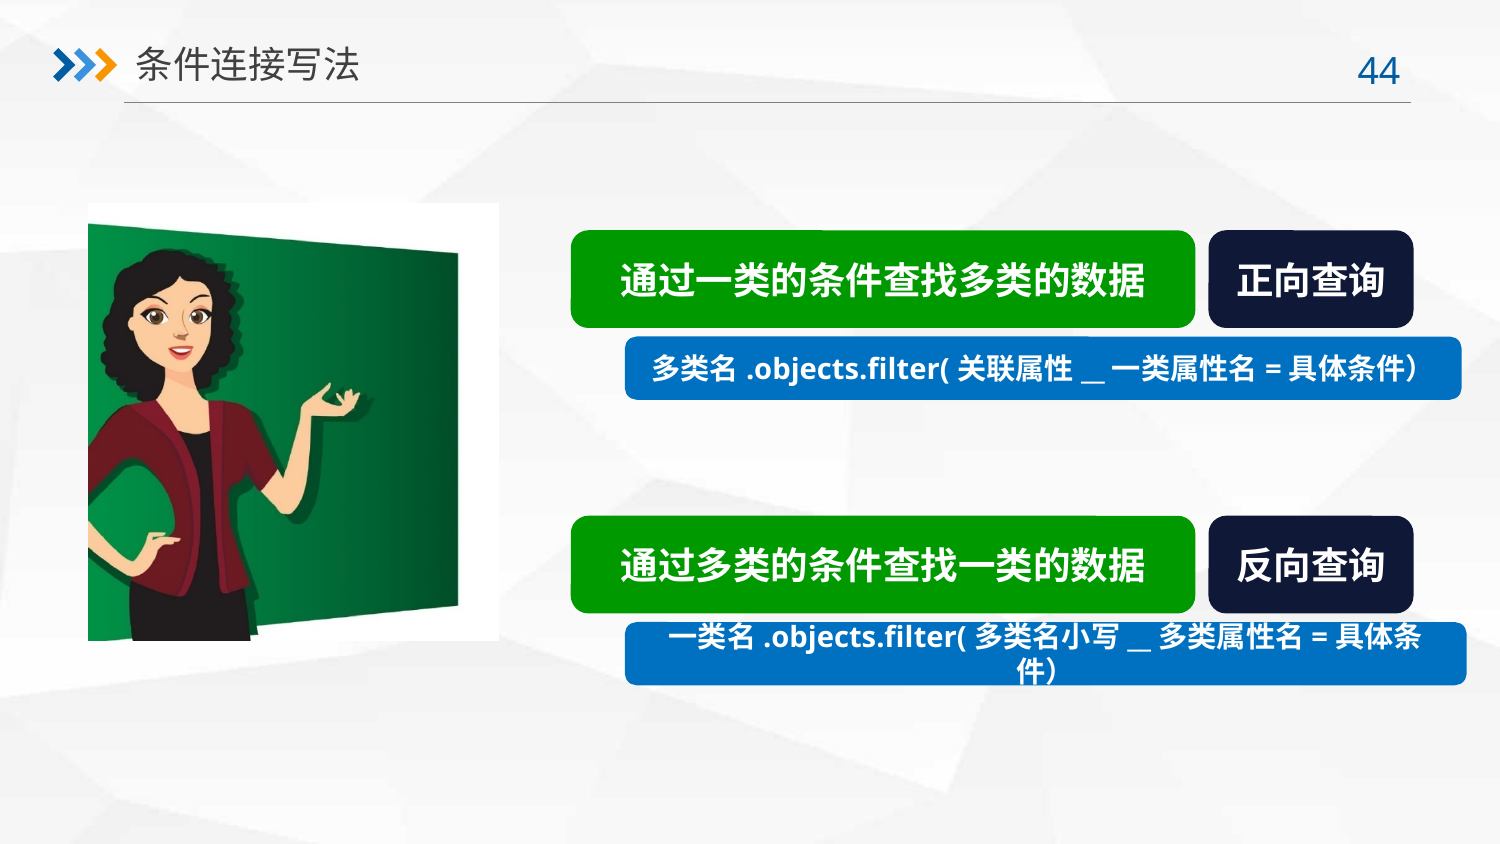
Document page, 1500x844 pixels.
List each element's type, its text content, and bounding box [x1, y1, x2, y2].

text_box 条件连接写法 [135, 32, 538, 95]
text_box 一类名.objects.filter(多类名小写__多类属性名=具体条件） [624, 621, 1467, 686]
text_box 通过一类的条件查找多类的数据 [570, 230, 1196, 328]
text_box 多类名.objects.filter(关联属性__一类属性名=具体条件） [624, 336, 1462, 400]
text_box 反向查询 [1208, 515, 1414, 614]
picture [0, 0, 1500, 844]
text_box 通过多类的条件查找一类的数据 [570, 515, 1196, 614]
text_box 正向查询 [1208, 230, 1414, 328]
